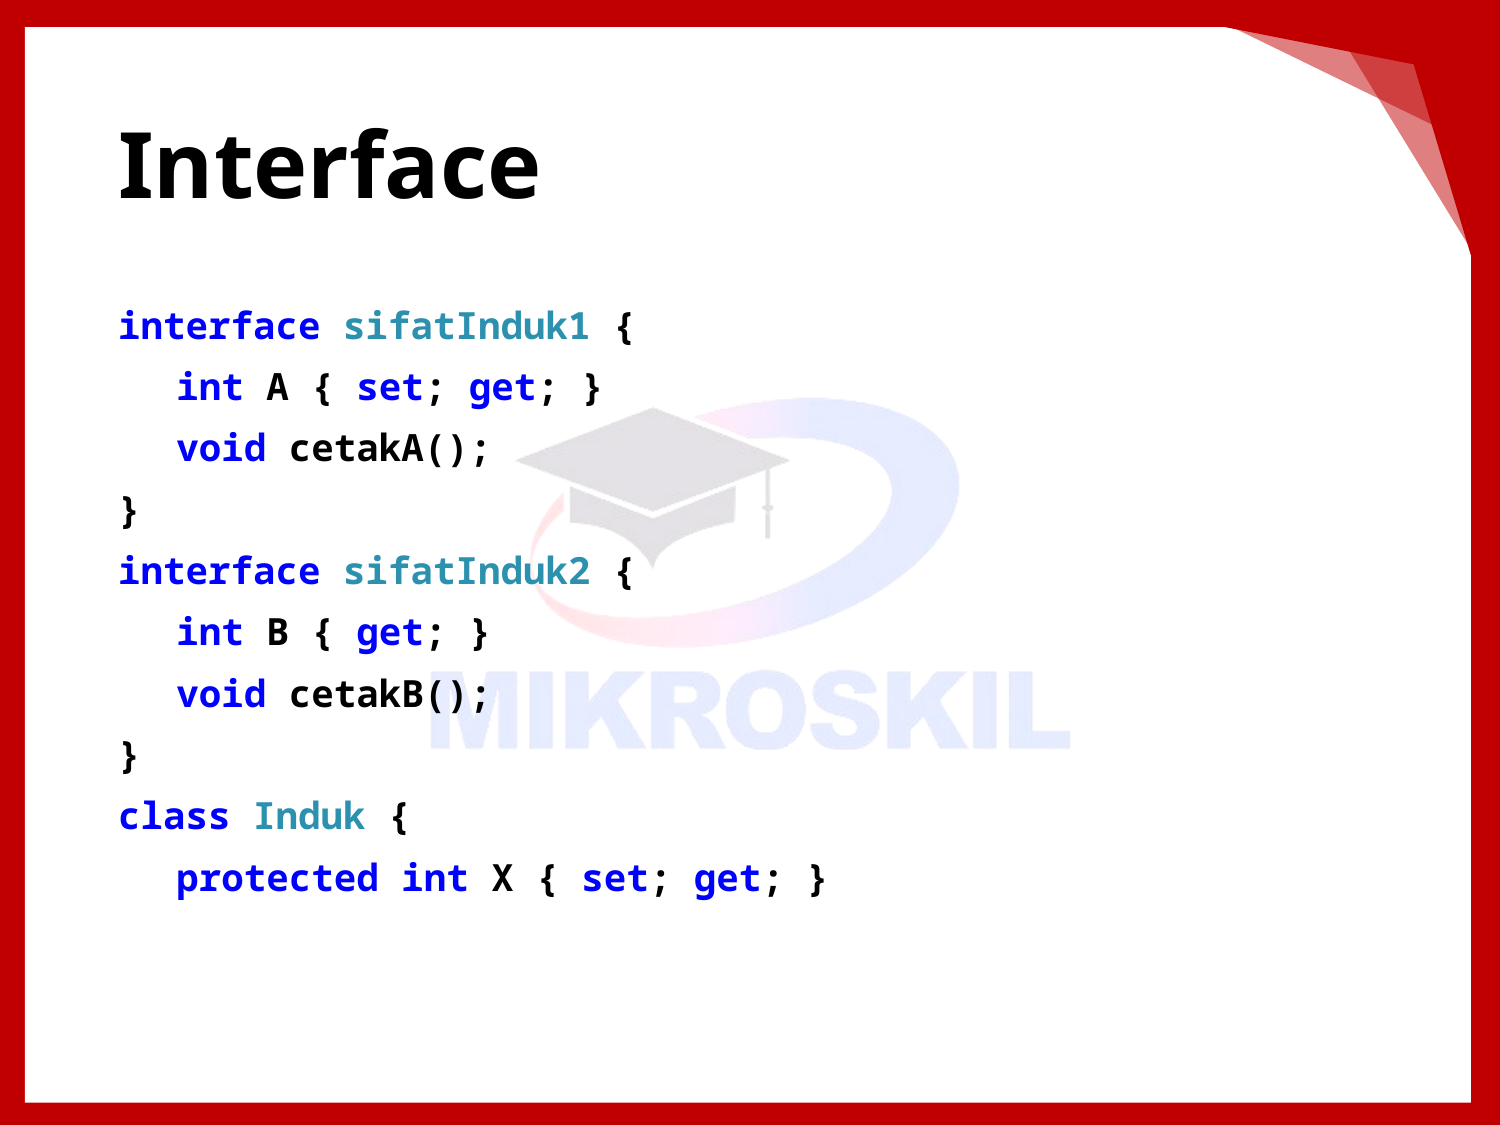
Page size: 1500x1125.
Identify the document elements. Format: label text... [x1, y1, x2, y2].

title Interface [103, 59, 1397, 278]
list interface sifatInduk1 { int A { set; get; } void cetakA(); } interface sifatInduk2 { int B { get; } void cetakB(); } class Induk { protected int X { set; get; } [103, 299, 1397, 1014]
